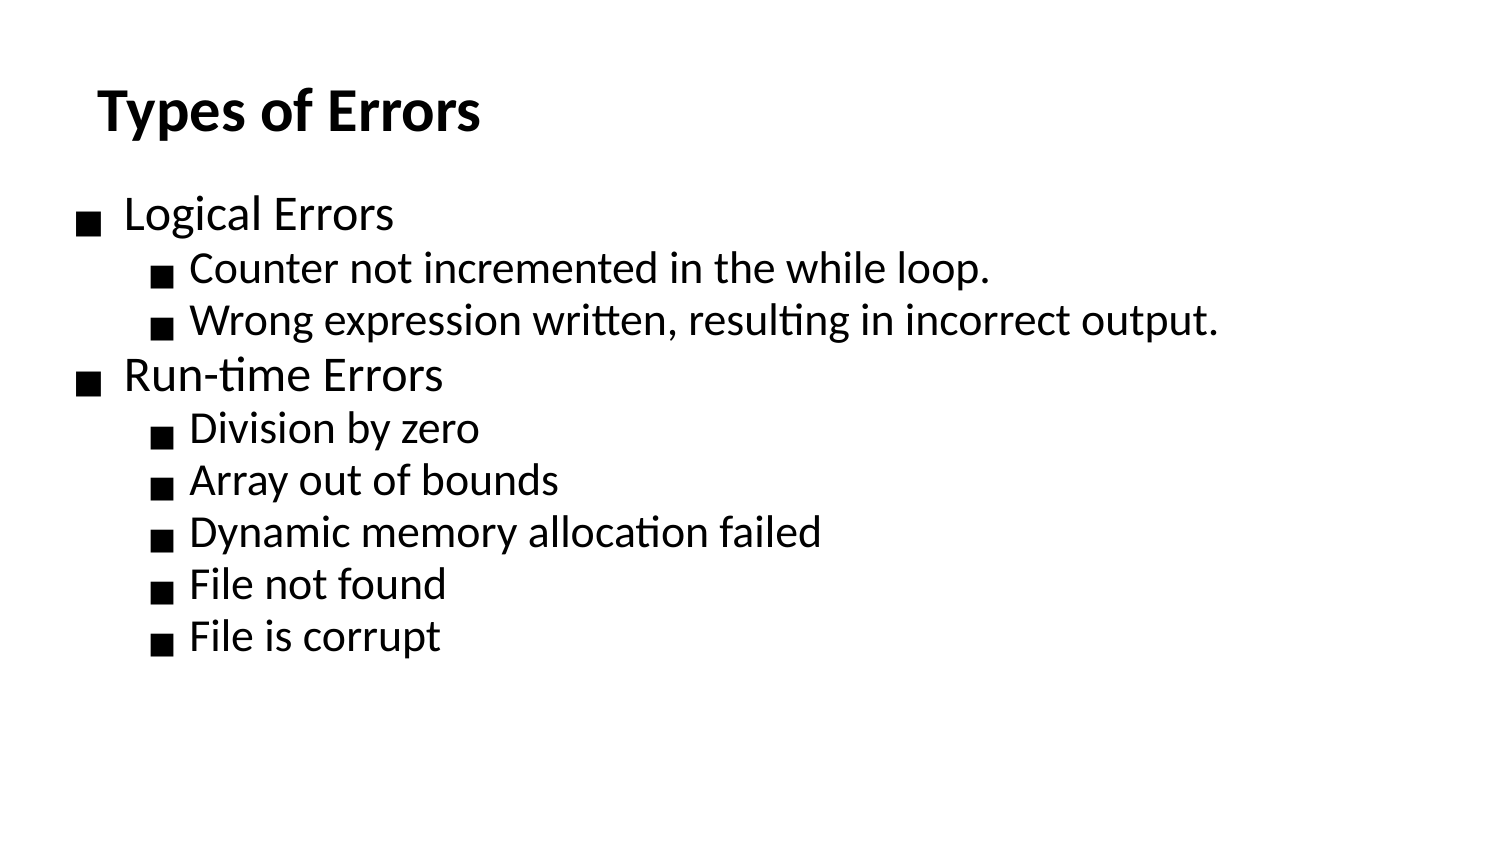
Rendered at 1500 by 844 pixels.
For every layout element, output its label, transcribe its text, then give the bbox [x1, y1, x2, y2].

text_box Types of Errors [82, 57, 1433, 175]
text_box Logical Errors Counter not incremented in the while loop. Wrong expression written, resulting in incorrect output. Run-time Errors Division by zero Array out of bounds Dynamic memory allocation failed File not found File is corrupt [52, 187, 1403, 844]
